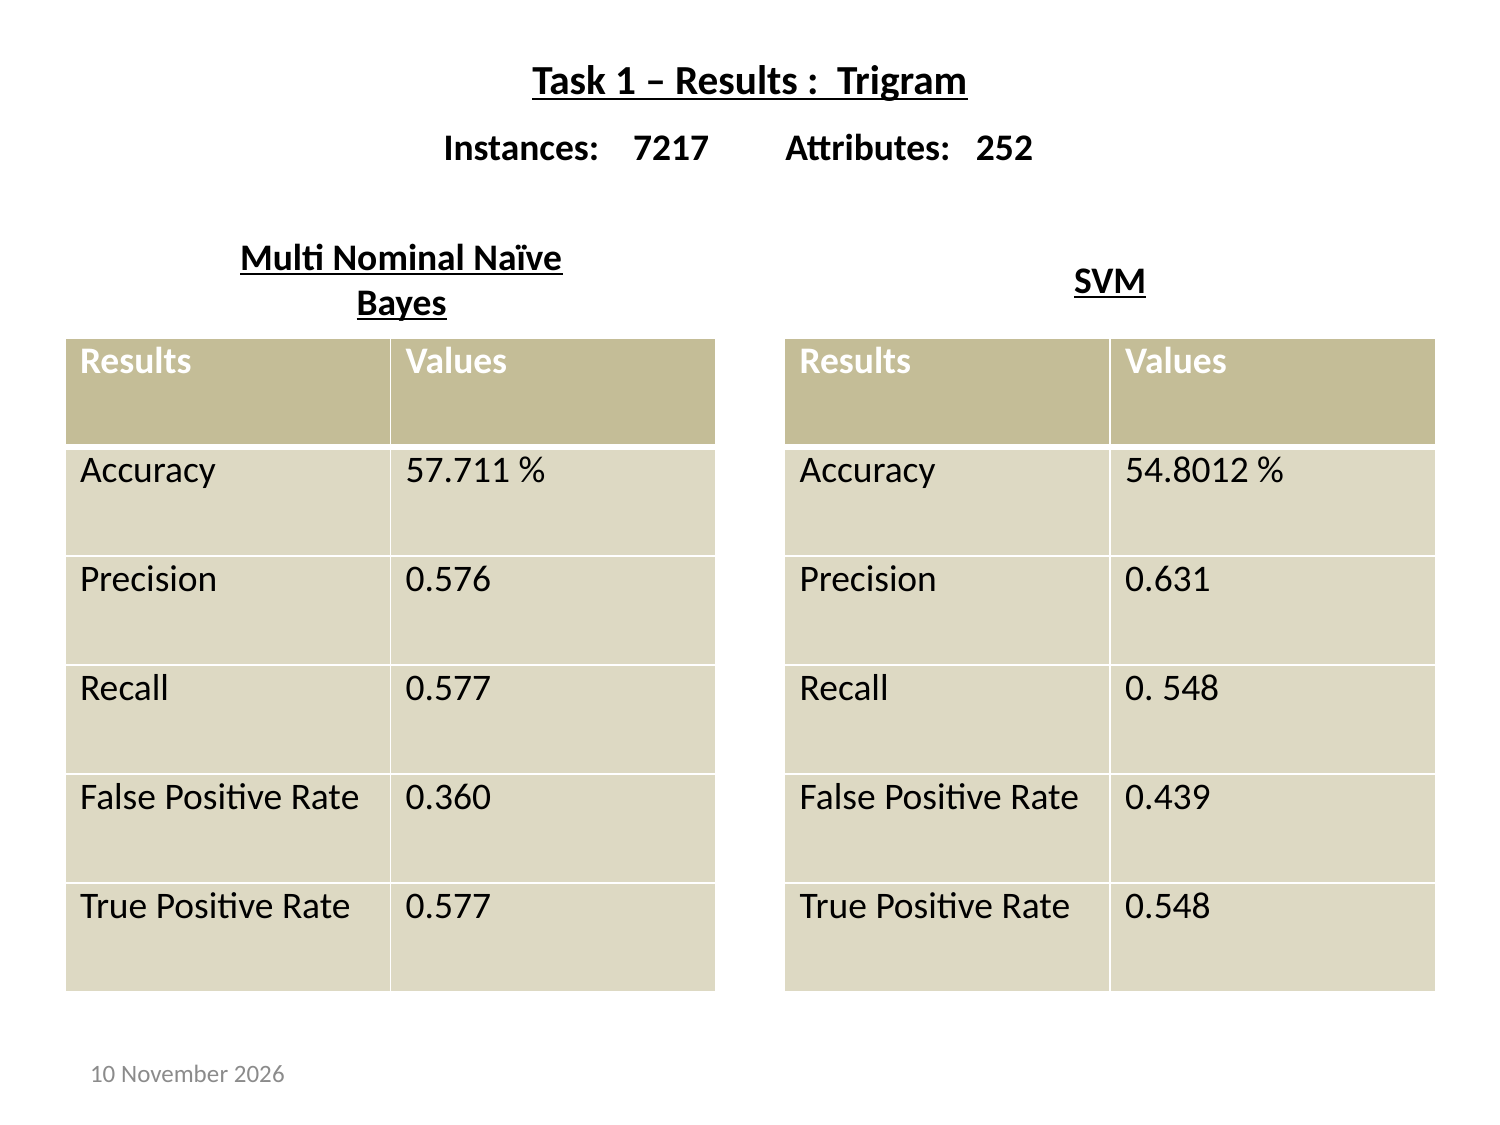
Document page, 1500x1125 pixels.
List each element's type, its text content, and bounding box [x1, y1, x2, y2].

table_cell False Positive Rate [66, 775, 390, 882]
text_box Multi Nominal Naïve Bayes [206, 225, 597, 331]
table_cell 0.577 [391, 666, 715, 773]
table_cell 0.548 [1111, 884, 1435, 991]
table_cell Recall [785, 666, 1109, 773]
table_cell Accuracy [785, 450, 1109, 555]
table_cell Accuracy [66, 450, 390, 555]
title Task 1 – Results : Trigram [75, 45, 1425, 161]
table_cell Precision [66, 557, 390, 664]
table_cell 0.439 [1111, 775, 1435, 882]
table_cell 0.360 [391, 775, 715, 882]
table_cell 54.8012 % [1111, 450, 1435, 555]
table_cell 0.577 [391, 884, 715, 991]
table_cell 0.631 [1111, 557, 1435, 664]
table_header Values [391, 339, 715, 444]
table_cell 0.576 [391, 557, 715, 664]
table_cell True Positive Rate [66, 884, 390, 991]
table_cell True Positive Rate [785, 884, 1109, 991]
table_cell Recall [66, 666, 390, 773]
table_cell 57.711 % [391, 450, 715, 555]
table_header Results [785, 339, 1109, 444]
text_box Instances: 7217 Attributes: 252 [172, 115, 1306, 221]
table_header Results [66, 339, 390, 444]
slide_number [75, 1042, 425, 1103]
table_cell False Positive Rate [785, 775, 1109, 882]
text_box SVM [915, 248, 1306, 308]
table_cell 0. 548 [1111, 666, 1435, 773]
table_header Values [1111, 339, 1435, 444]
table_cell Precision [785, 557, 1109, 664]
